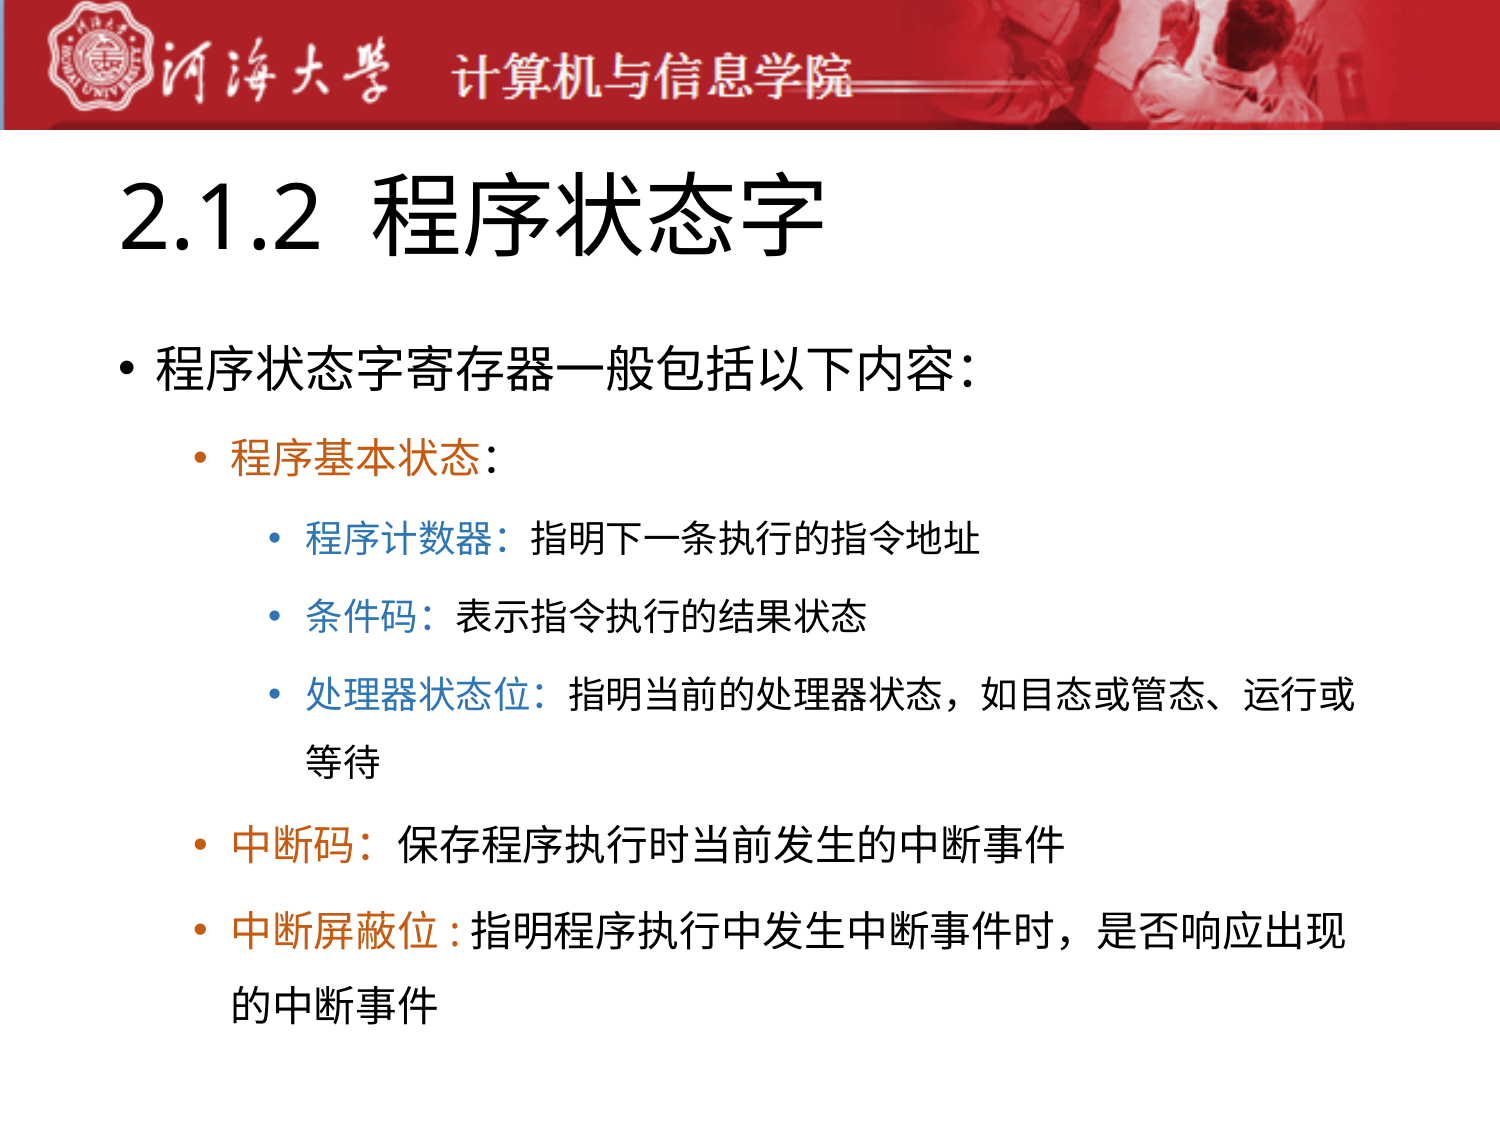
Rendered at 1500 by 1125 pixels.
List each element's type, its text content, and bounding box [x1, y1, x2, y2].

title 2.1.2 程序状态字 [103, 59, 1397, 278]
list 程序状态字寄存器一般包括以下内容： 程序基本状态： 程序计数器：指明下一条执行的指令地址 条件码：表示指令执行的结果状态 处理器状态位：指明当前的处理器状态，如目态或管态、运行或等待 中断码：保存程序执行时当前发生的中断事件 中断屏蔽位:指明程序执行中发生中断事件时，是否响应出现的中断事件 [103, 299, 1397, 1014]
picture [0, 0, 1500, 130]
